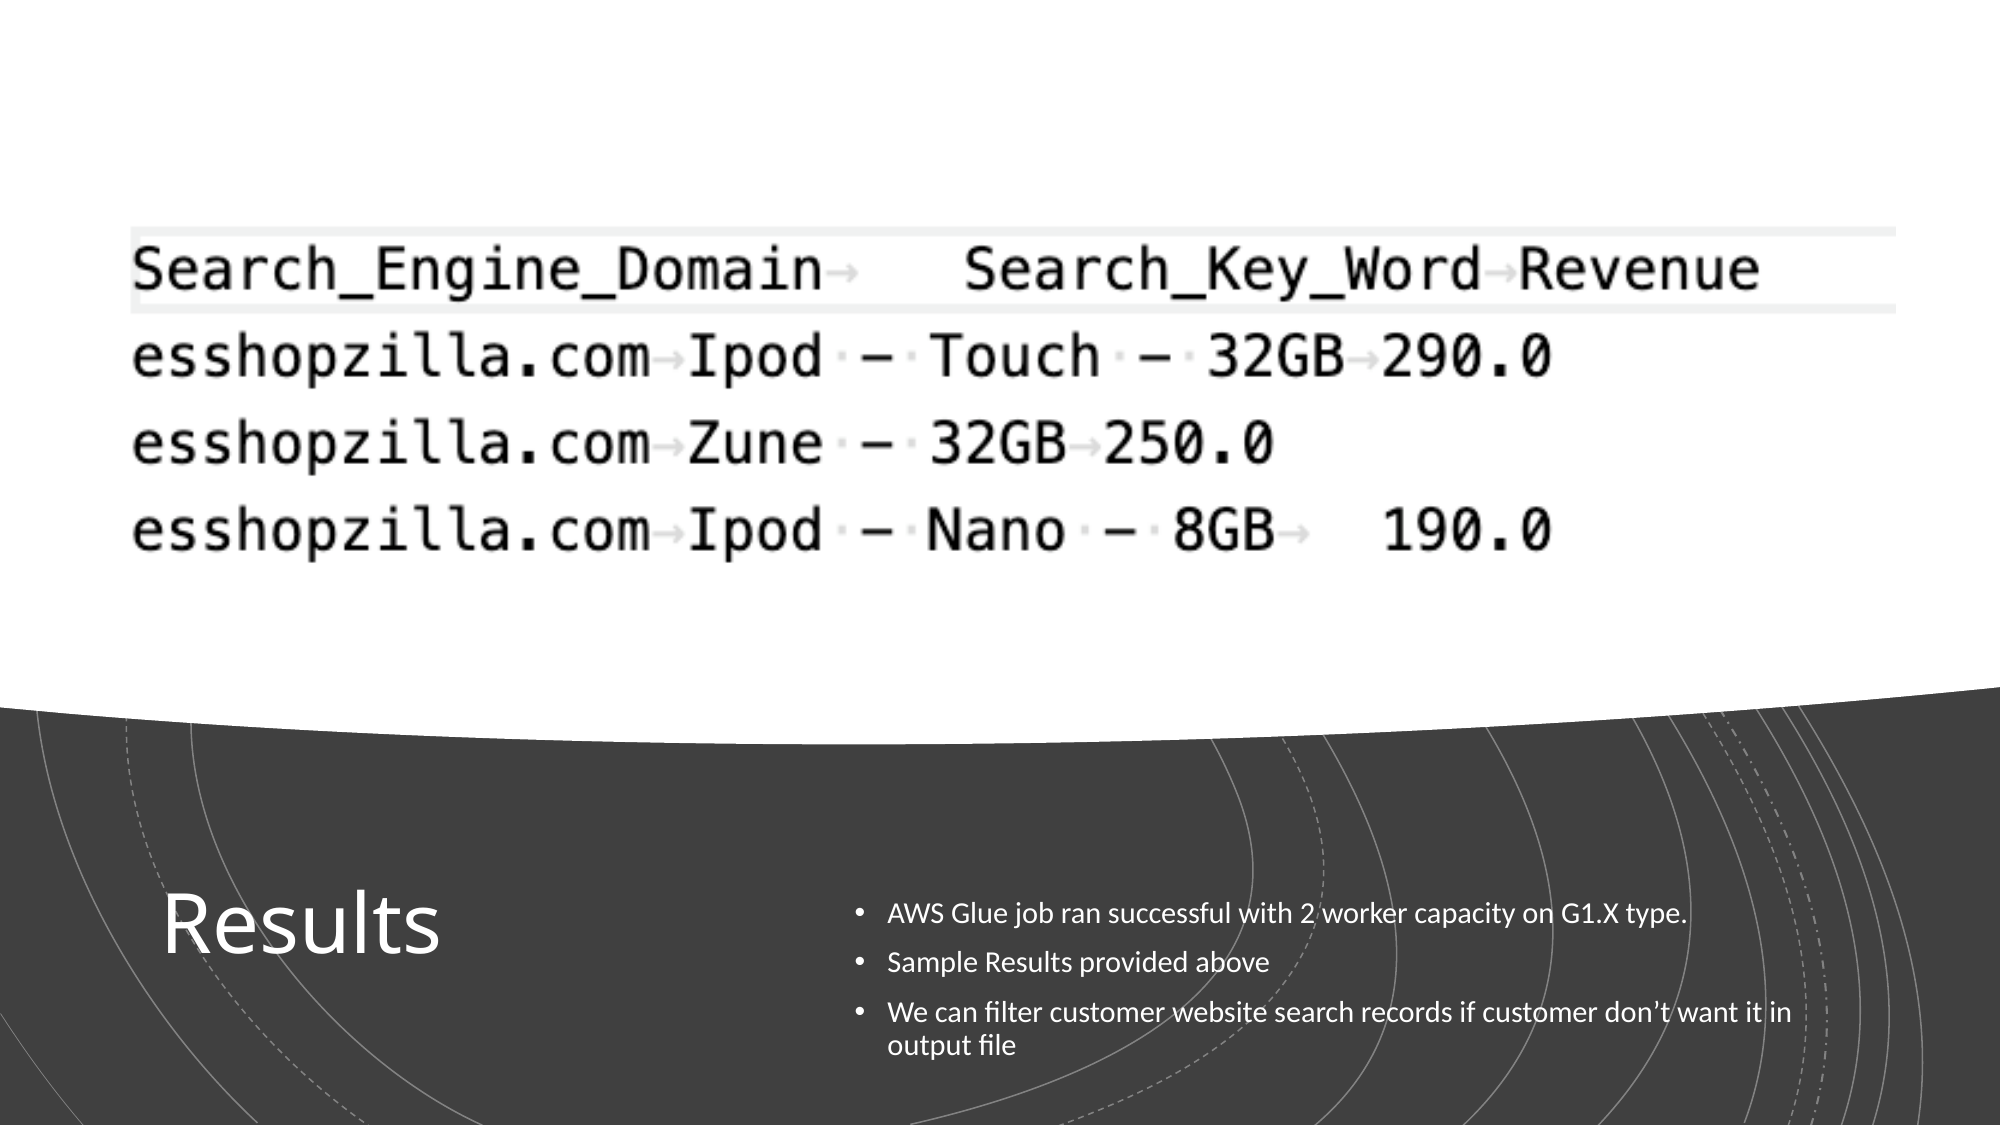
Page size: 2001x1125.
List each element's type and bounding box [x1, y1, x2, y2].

text_box [0, 0, 1999, 1125]
picture [105, 179, 1896, 592]
